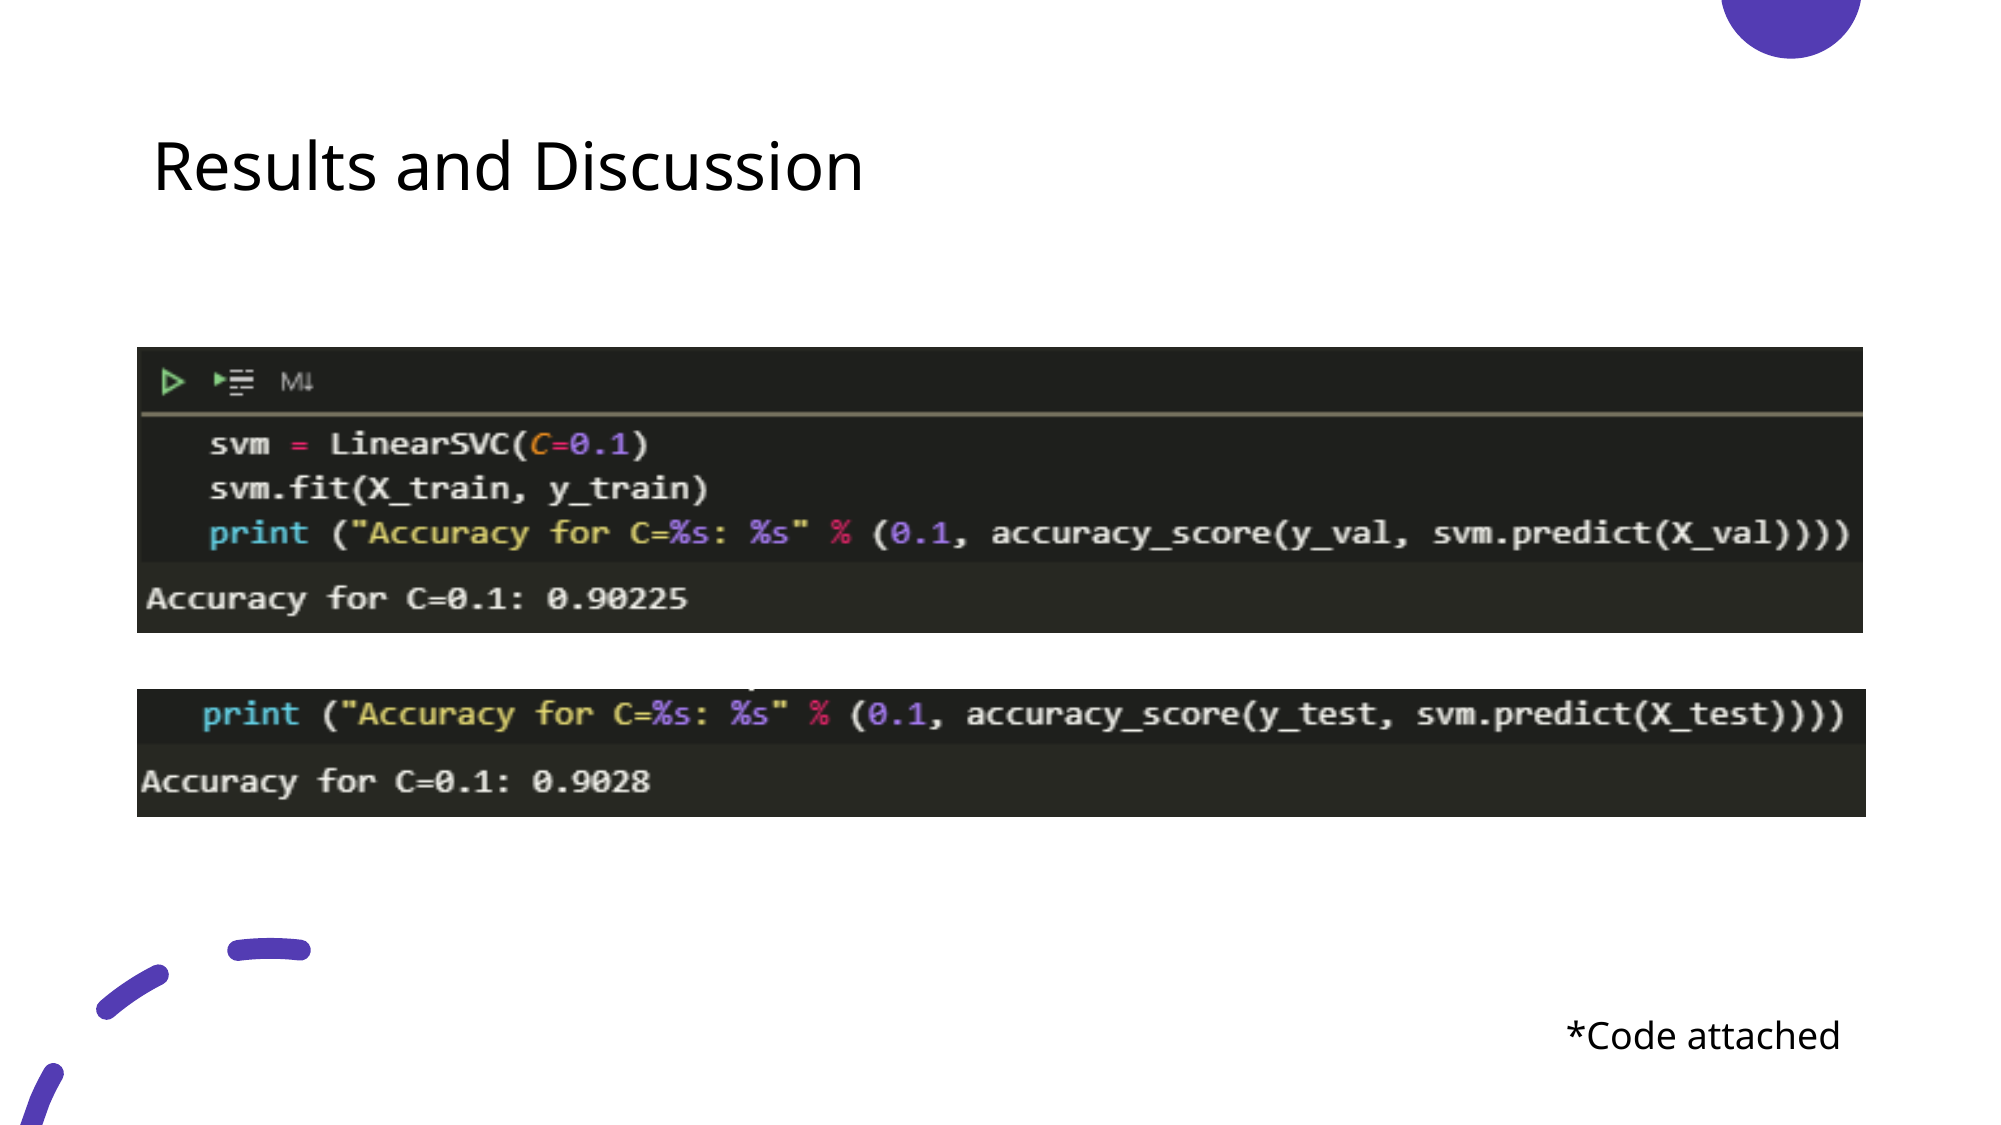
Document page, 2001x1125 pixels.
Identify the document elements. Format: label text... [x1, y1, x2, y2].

text_box *Code attached [1551, 1004, 1857, 1065]
picture [137, 689, 1866, 817]
title Results and Discussion [137, 59, 1863, 278]
picture [137, 347, 1863, 633]
